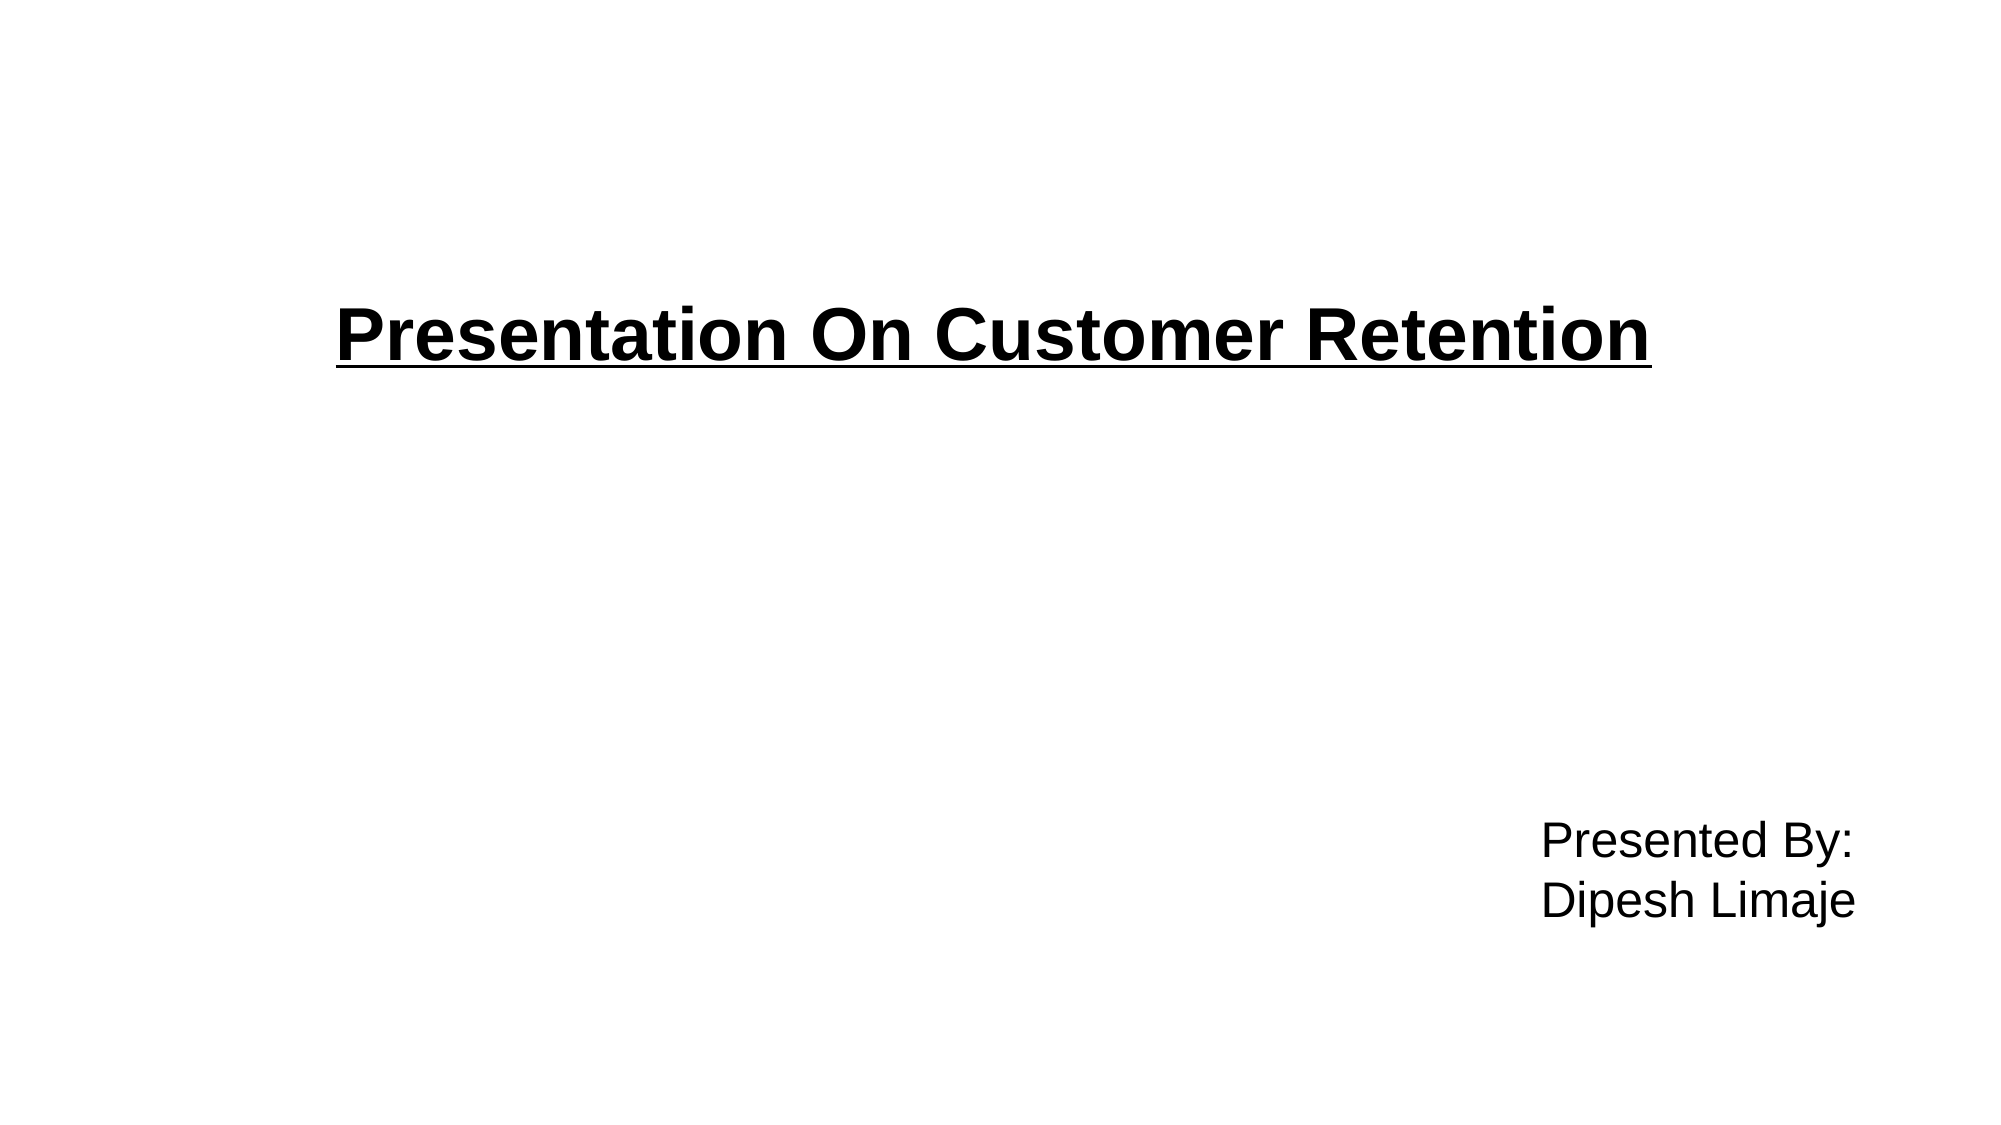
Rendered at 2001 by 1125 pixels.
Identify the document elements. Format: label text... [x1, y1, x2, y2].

text_box Presented By: Dipesh Limaje [1525, 799, 1872, 935]
text_box Presentation On Customer Retention [266, 277, 1711, 383]
